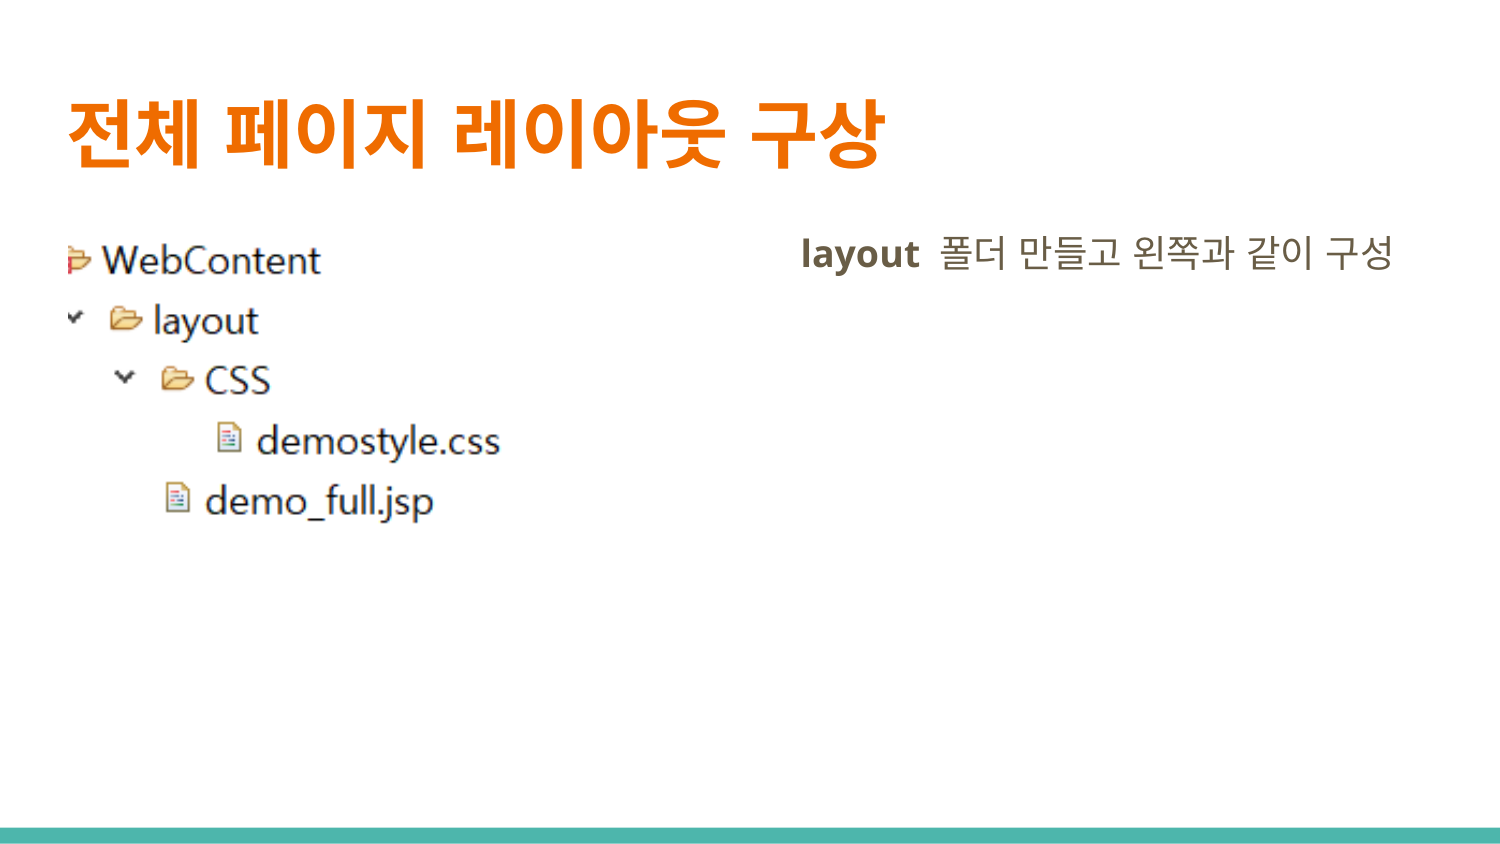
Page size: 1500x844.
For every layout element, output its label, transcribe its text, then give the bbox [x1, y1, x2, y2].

title 전체 페이지 레이아웃 구상 [51, 72, 1449, 189]
list layout 폴더 만들고 왼쪽과 같이 구성 [785, 207, 1449, 344]
picture [68, 224, 508, 532]
